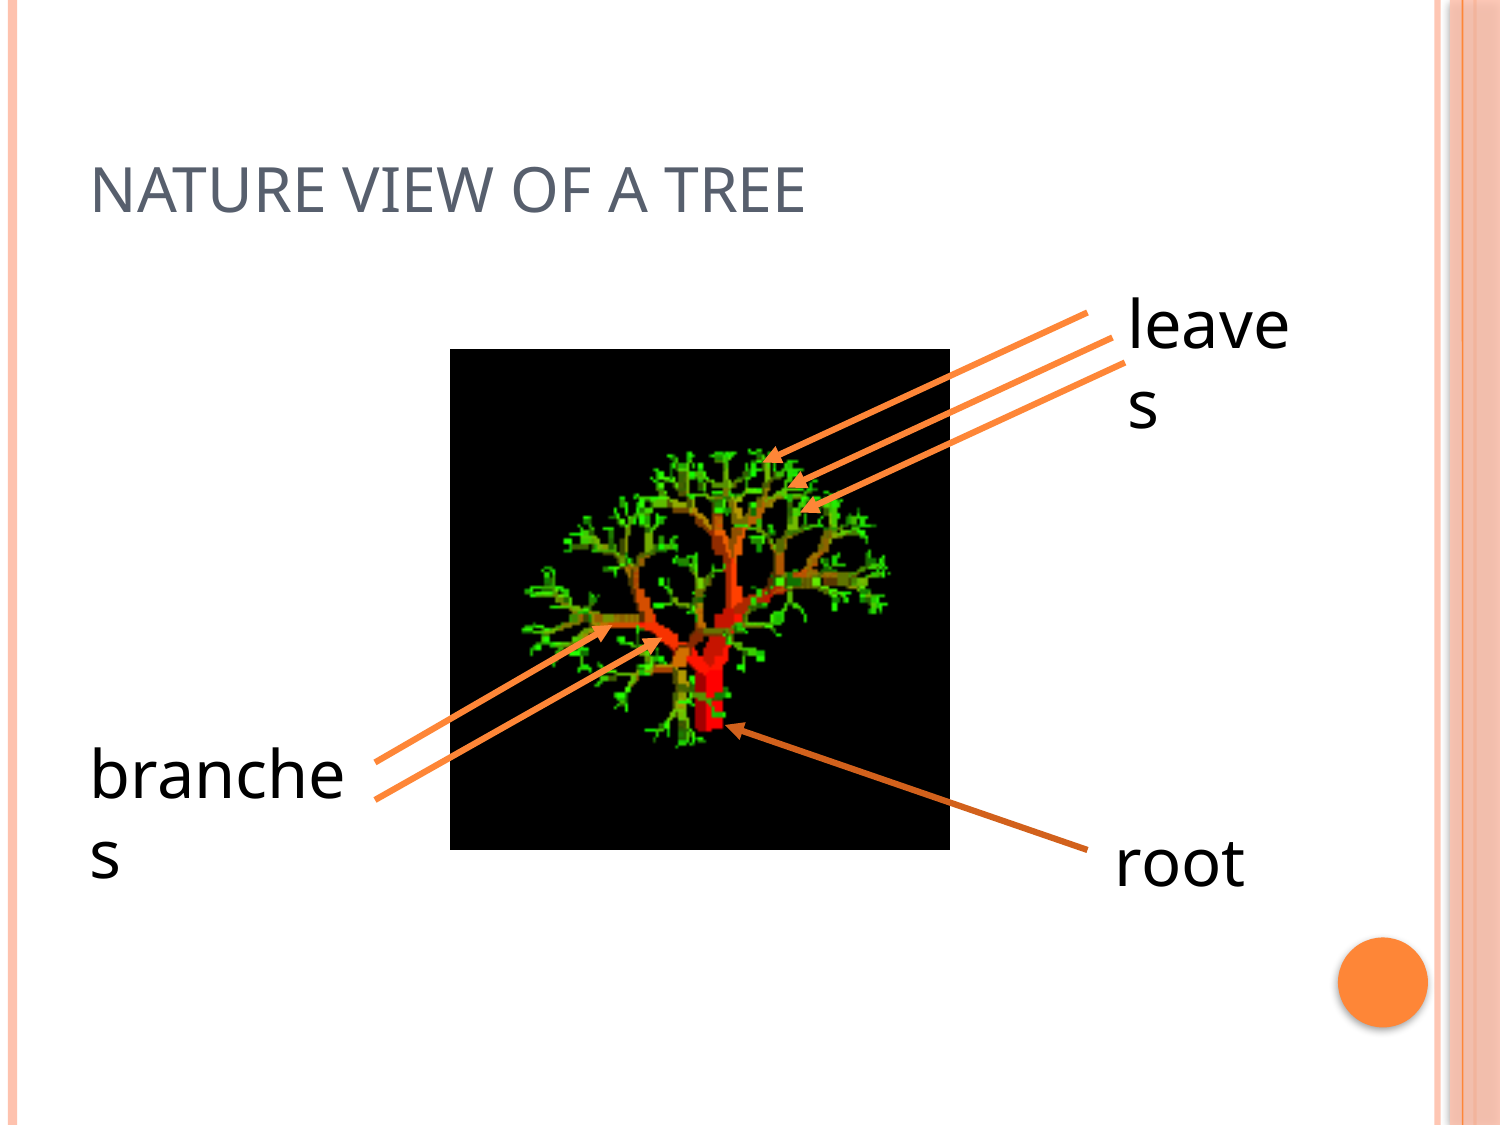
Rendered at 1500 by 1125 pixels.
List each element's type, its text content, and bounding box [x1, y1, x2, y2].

title Nature View of a Tree [75, 45, 1300, 233]
picture [449, 349, 951, 851]
text_box branches [74, 724, 388, 900]
text_box root [1099, 812, 1263, 908]
text_box leaves [1112, 274, 1338, 450]
